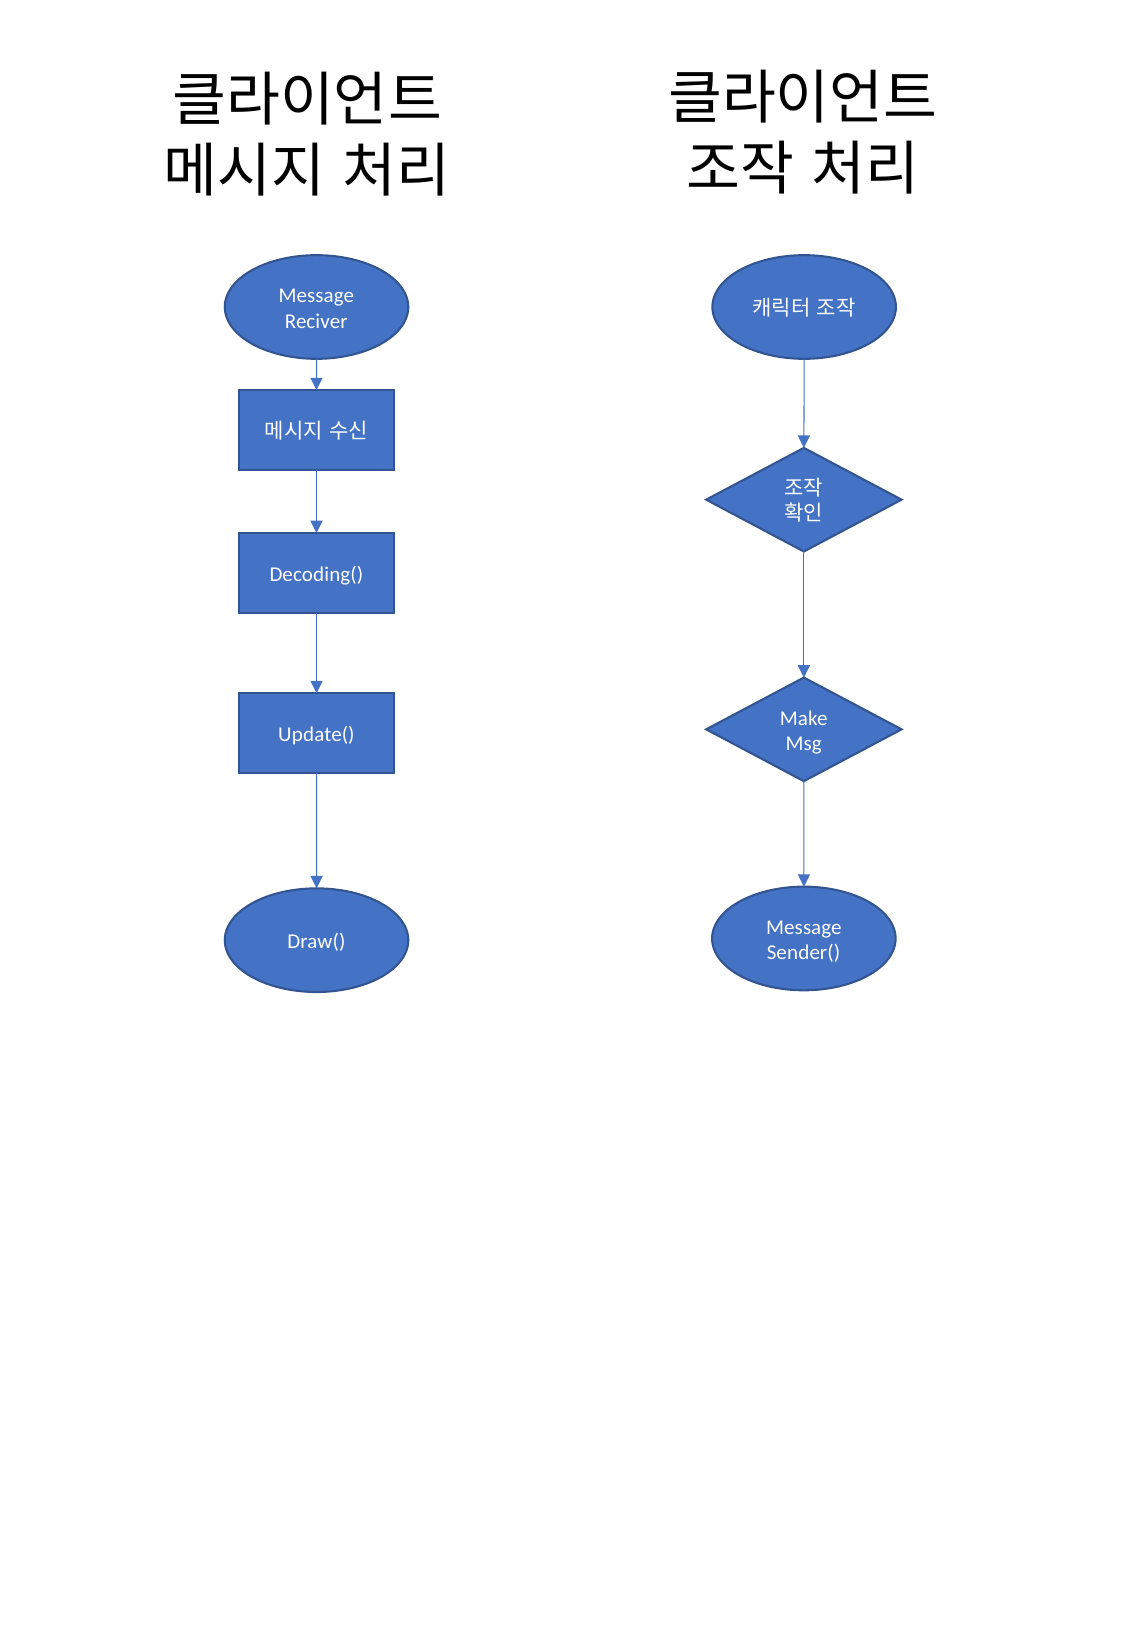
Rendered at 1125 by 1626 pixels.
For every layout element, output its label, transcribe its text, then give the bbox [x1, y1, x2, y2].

text_box Draw() [223, 887, 410, 994]
text_box Message Sender() [711, 885, 897, 992]
text_box Make Msg [703, 676, 904, 782]
text_box 클라이언트 조작 처리 [631, 52, 975, 209]
text_box 캐릭터 조작 [711, 254, 897, 360]
text_box 메시지 수신 [238, 389, 395, 471]
text_box Update() [238, 692, 395, 774]
text_box Message Reciver [223, 254, 410, 360]
text_box 클라이언트 메시지 처리 [135, 54, 480, 211]
text_box 조작 확인 [703, 447, 904, 553]
text_box Decoding() [238, 532, 395, 614]
